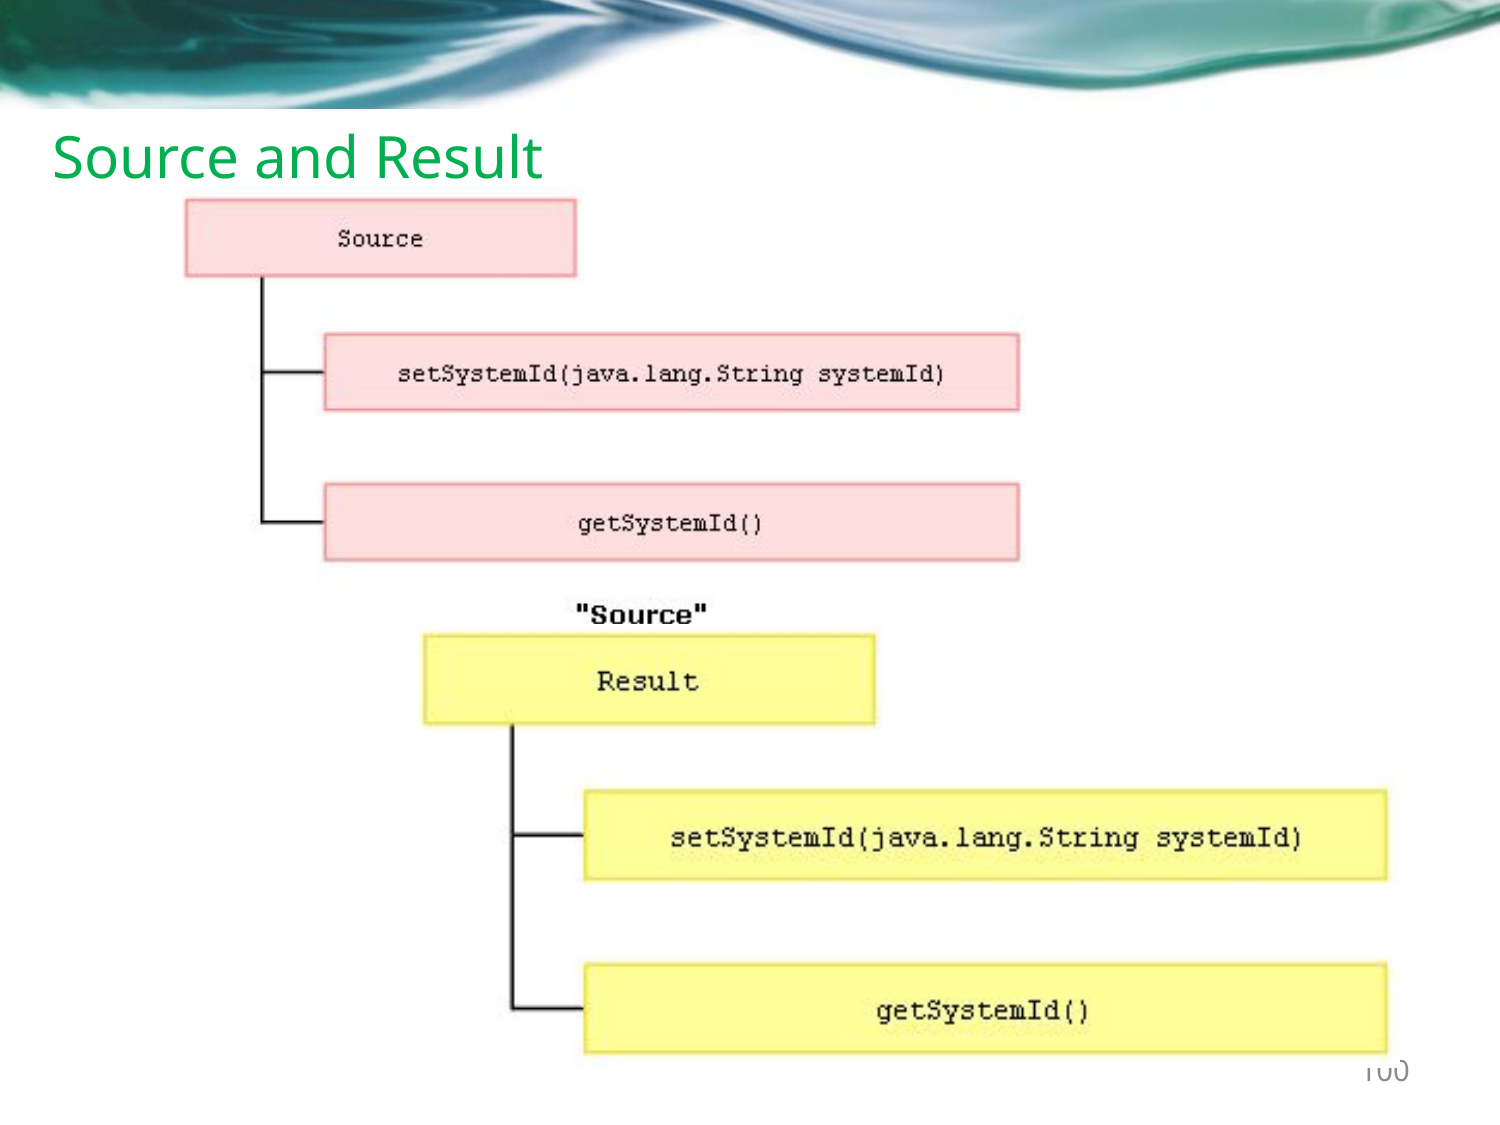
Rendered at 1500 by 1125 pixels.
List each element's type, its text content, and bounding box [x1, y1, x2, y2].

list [174, 187, 1026, 631]
slide_number 100 [1074, 1042, 1425, 1103]
title Source and Result [37, 112, 1438, 225]
picture [0, 0, 1500, 109]
picture [412, 624, 1401, 1068]
